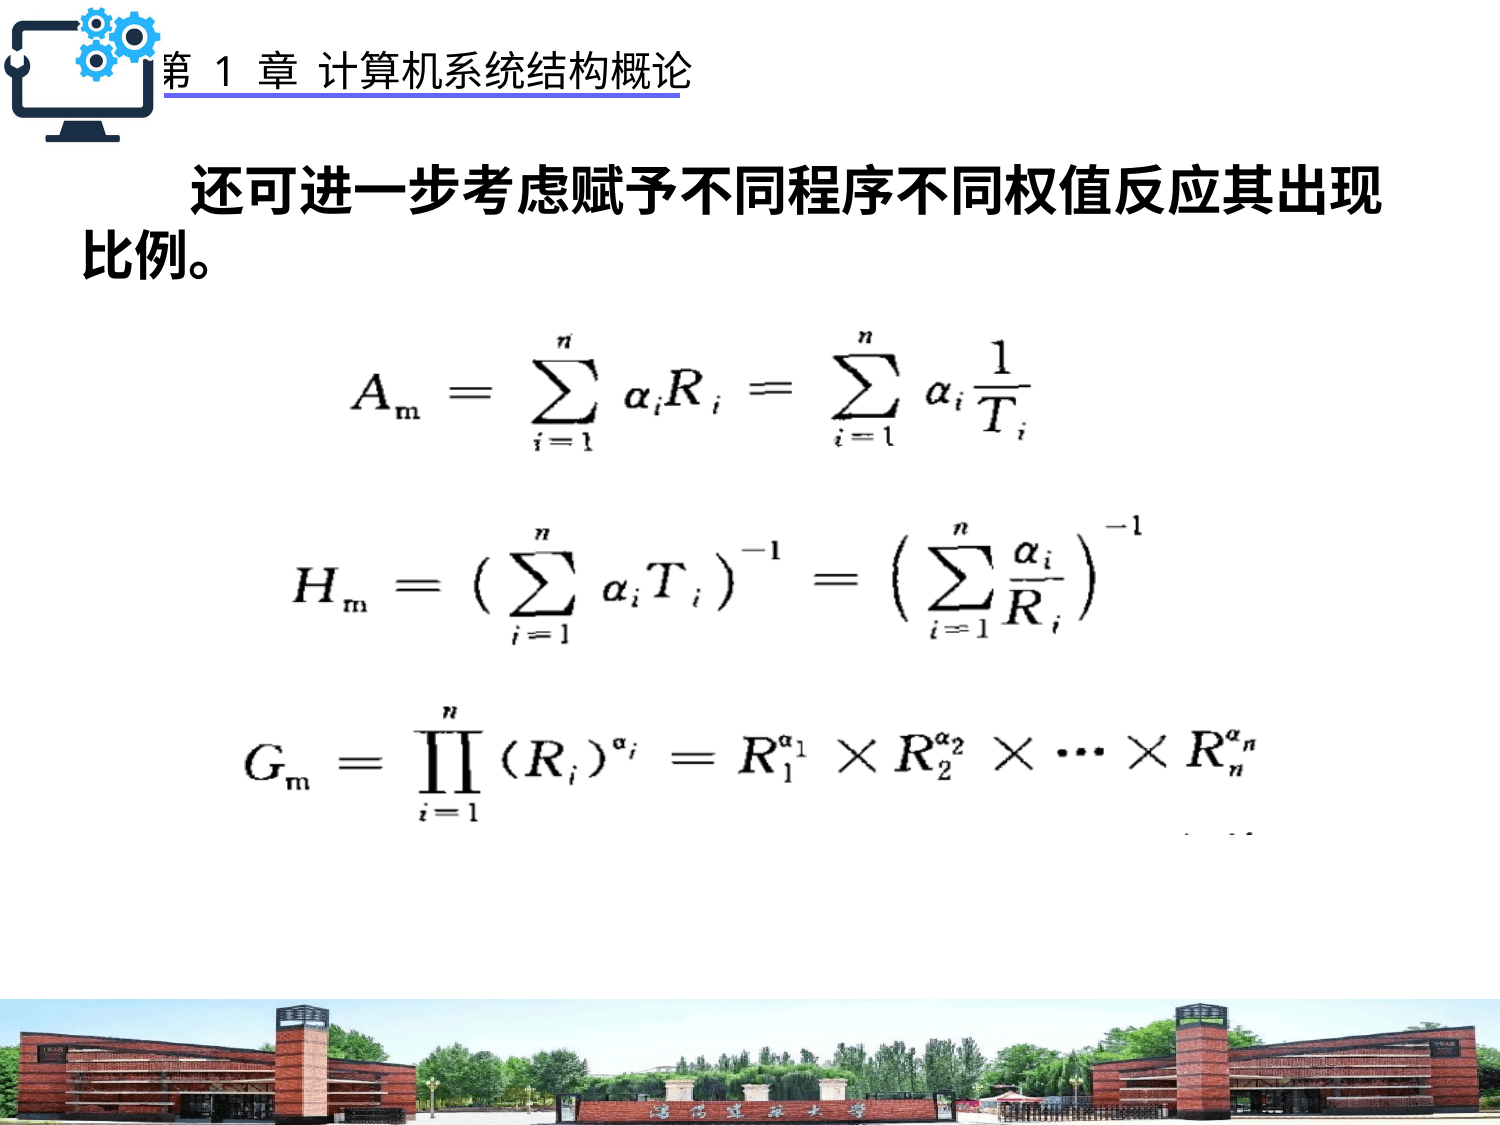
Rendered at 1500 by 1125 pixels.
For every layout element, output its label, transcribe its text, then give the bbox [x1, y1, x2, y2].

picture [300, 314, 1111, 486]
picture [0, 999, 1500, 1125]
picture [265, 502, 1281, 681]
list 还可进一步考虑赋予不同程序不同权值反应其出现比例。 [64, 149, 1447, 882]
picture [206, 692, 1282, 835]
picture [0, 0, 680, 149]
